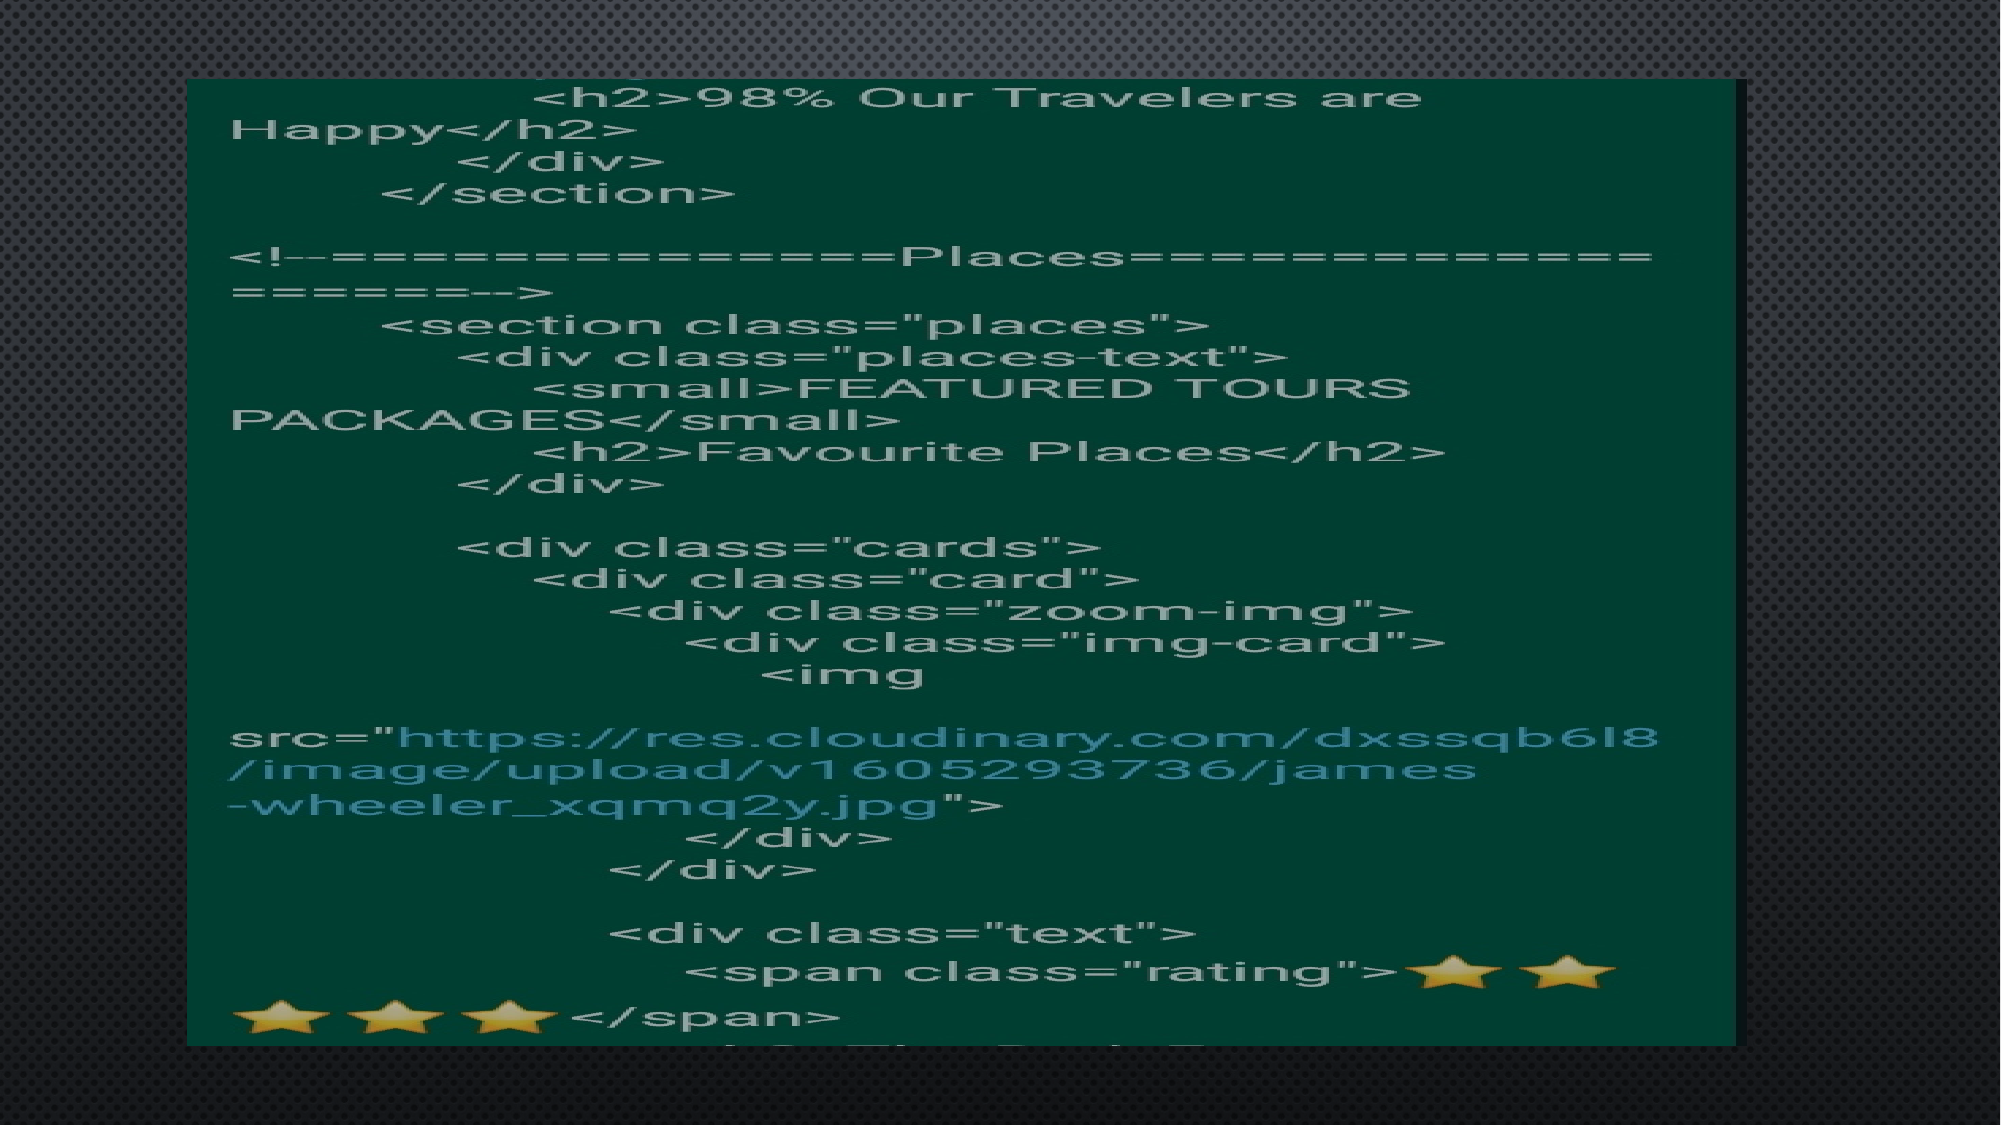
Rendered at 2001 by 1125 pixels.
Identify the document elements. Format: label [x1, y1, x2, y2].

list [186, 78, 1747, 1047]
